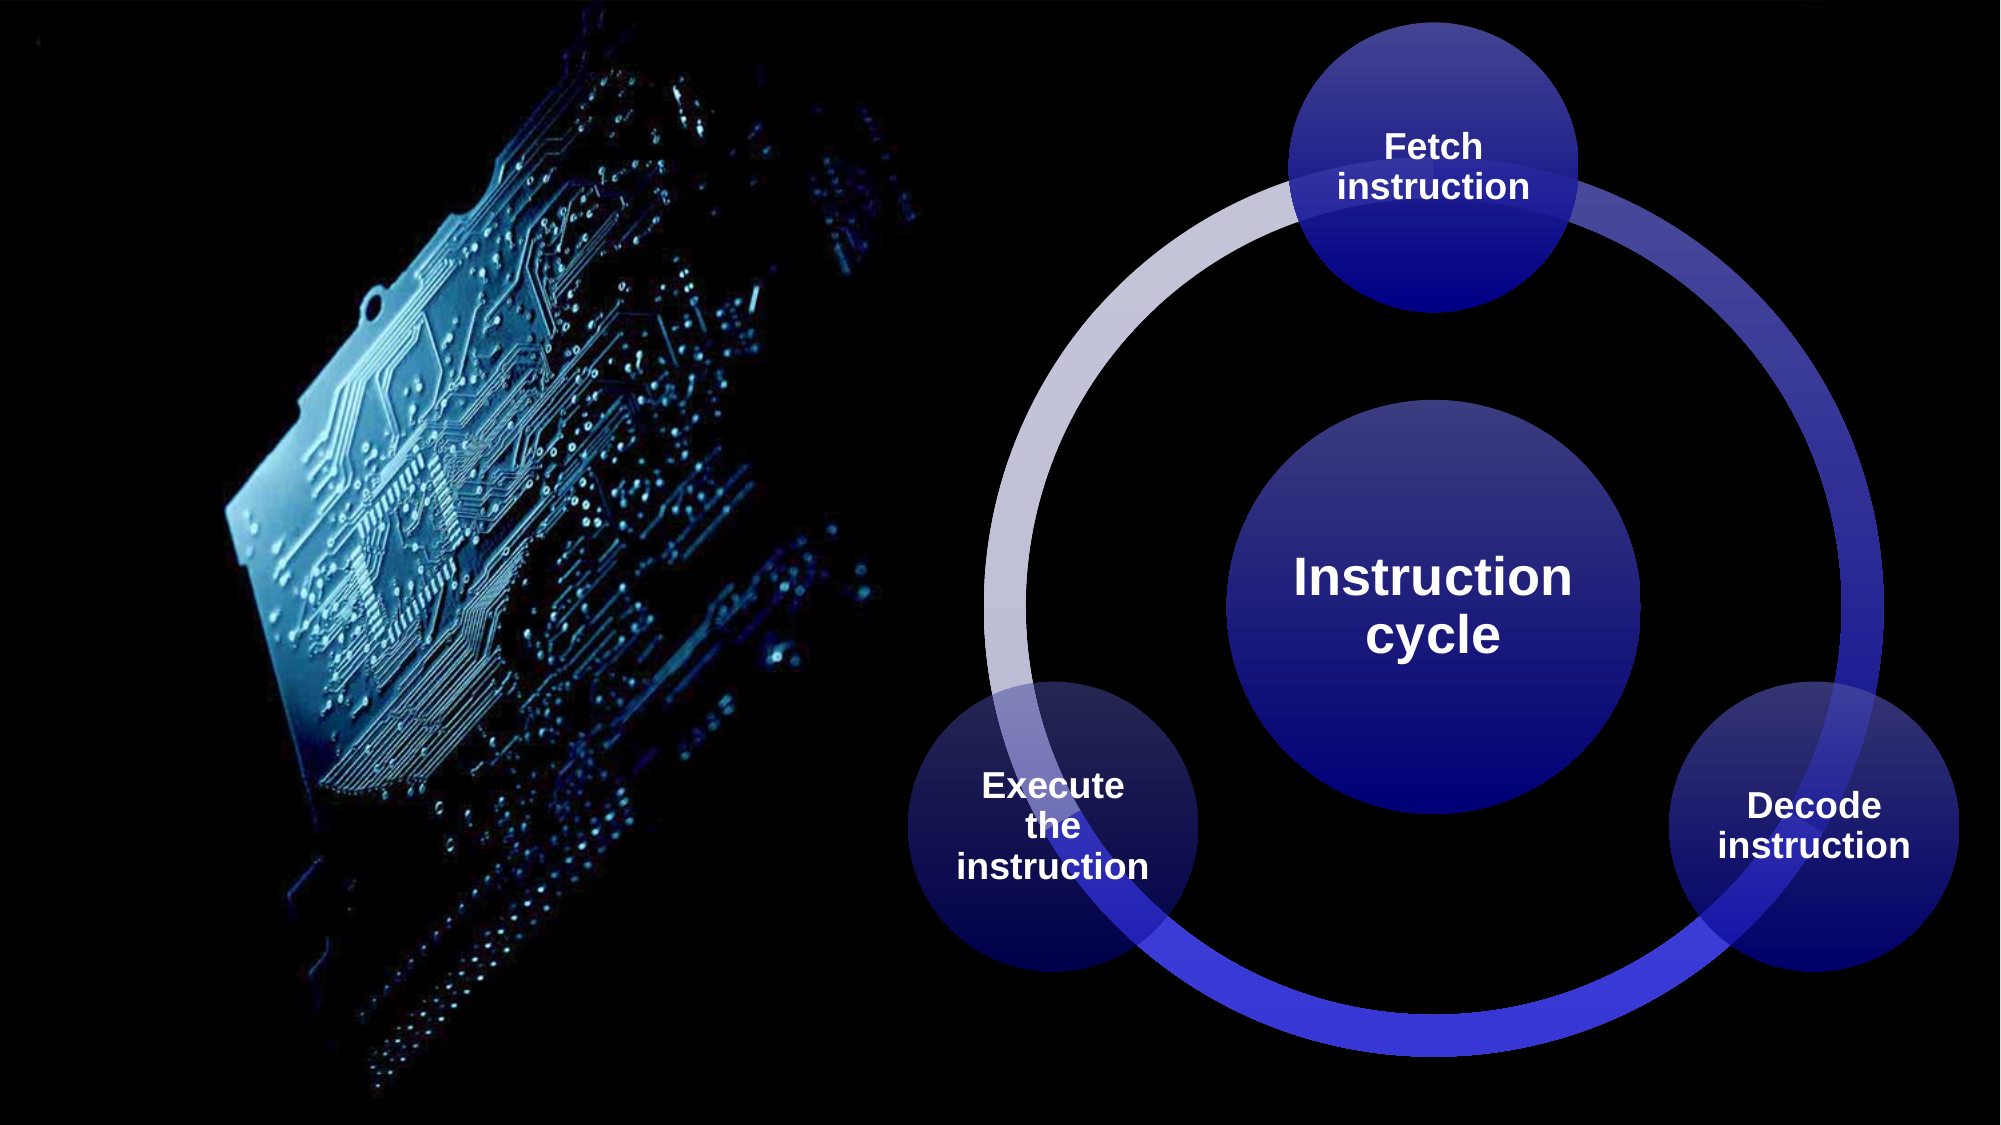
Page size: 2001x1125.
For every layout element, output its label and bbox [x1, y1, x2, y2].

text_box [597, 21, 2000, 1116]
picture [0, 0, 2001, 1125]
text_box [108, 453, 581, 958]
